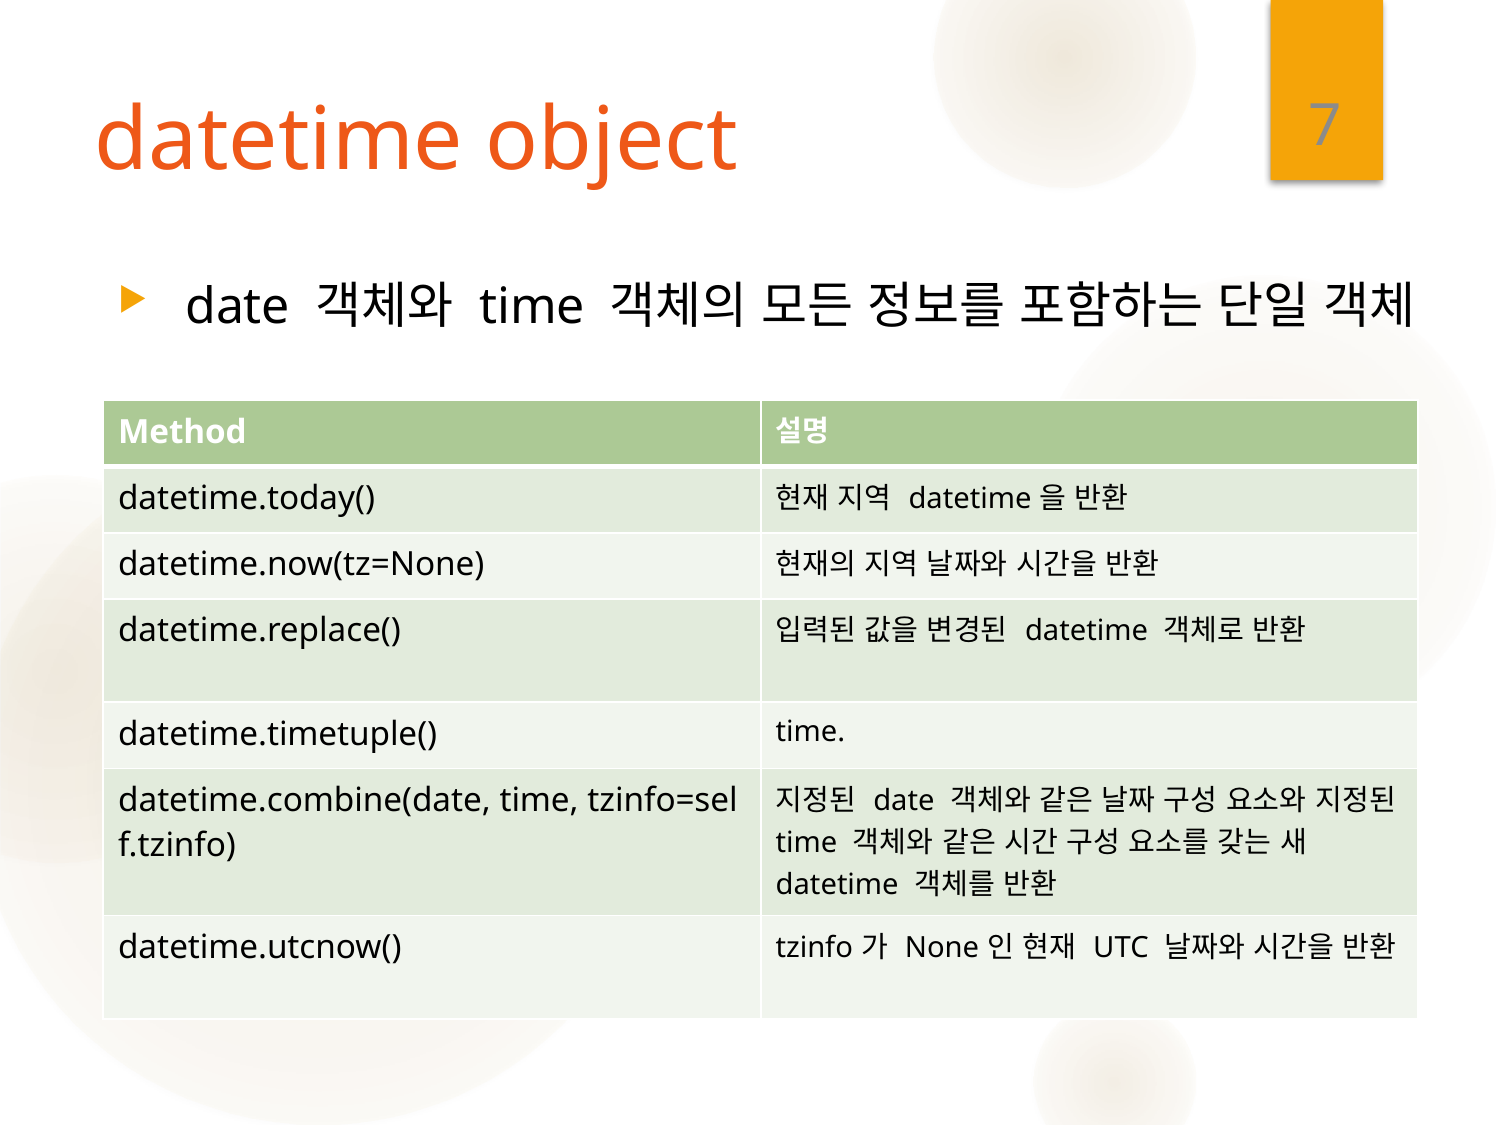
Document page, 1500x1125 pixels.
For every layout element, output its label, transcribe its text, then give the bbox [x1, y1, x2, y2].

table_cell 현재의 지역 날짜와 시간을 반환 [762, 534, 1417, 598]
slide_number 7 [1273, 48, 1378, 175]
table_cell datetime.utcnow() [104, 916, 760, 1018]
table_cell time. [762, 703, 1417, 768]
table_cell tzinfo가 None인 현재 UTC 날짜와 시간을 반환 [762, 916, 1417, 1018]
table_cell datetime.timetuple() [104, 703, 760, 768]
table_cell 입력된 값을 변경된 datetime 객체로 반환 [762, 600, 1417, 701]
table_cell datetime.now(tz=None) [104, 534, 760, 598]
table_cell 지정된 date 객체와 같은 날짜 구성 요소와 지정된 time 객체와 같은 시간 구성 요소를 갖는 새 datetime 객체를 반환 [762, 769, 1417, 915]
table_header 설명 [762, 401, 1417, 464]
table_header Method [104, 401, 760, 464]
table_cell 현재 지역 datetime을 반환 [762, 469, 1417, 532]
table_cell datetime.combine(date, time, tzinfo=self.tzinfo) [104, 769, 760, 915]
table_cell datetime.today() [104, 469, 760, 532]
title datetime object [79, 74, 1237, 304]
list date 객체와 time 객체의 모든 정보를 포함하는 단일 객체 [103, 265, 1461, 980]
table_cell datetime.replace() [104, 600, 760, 701]
